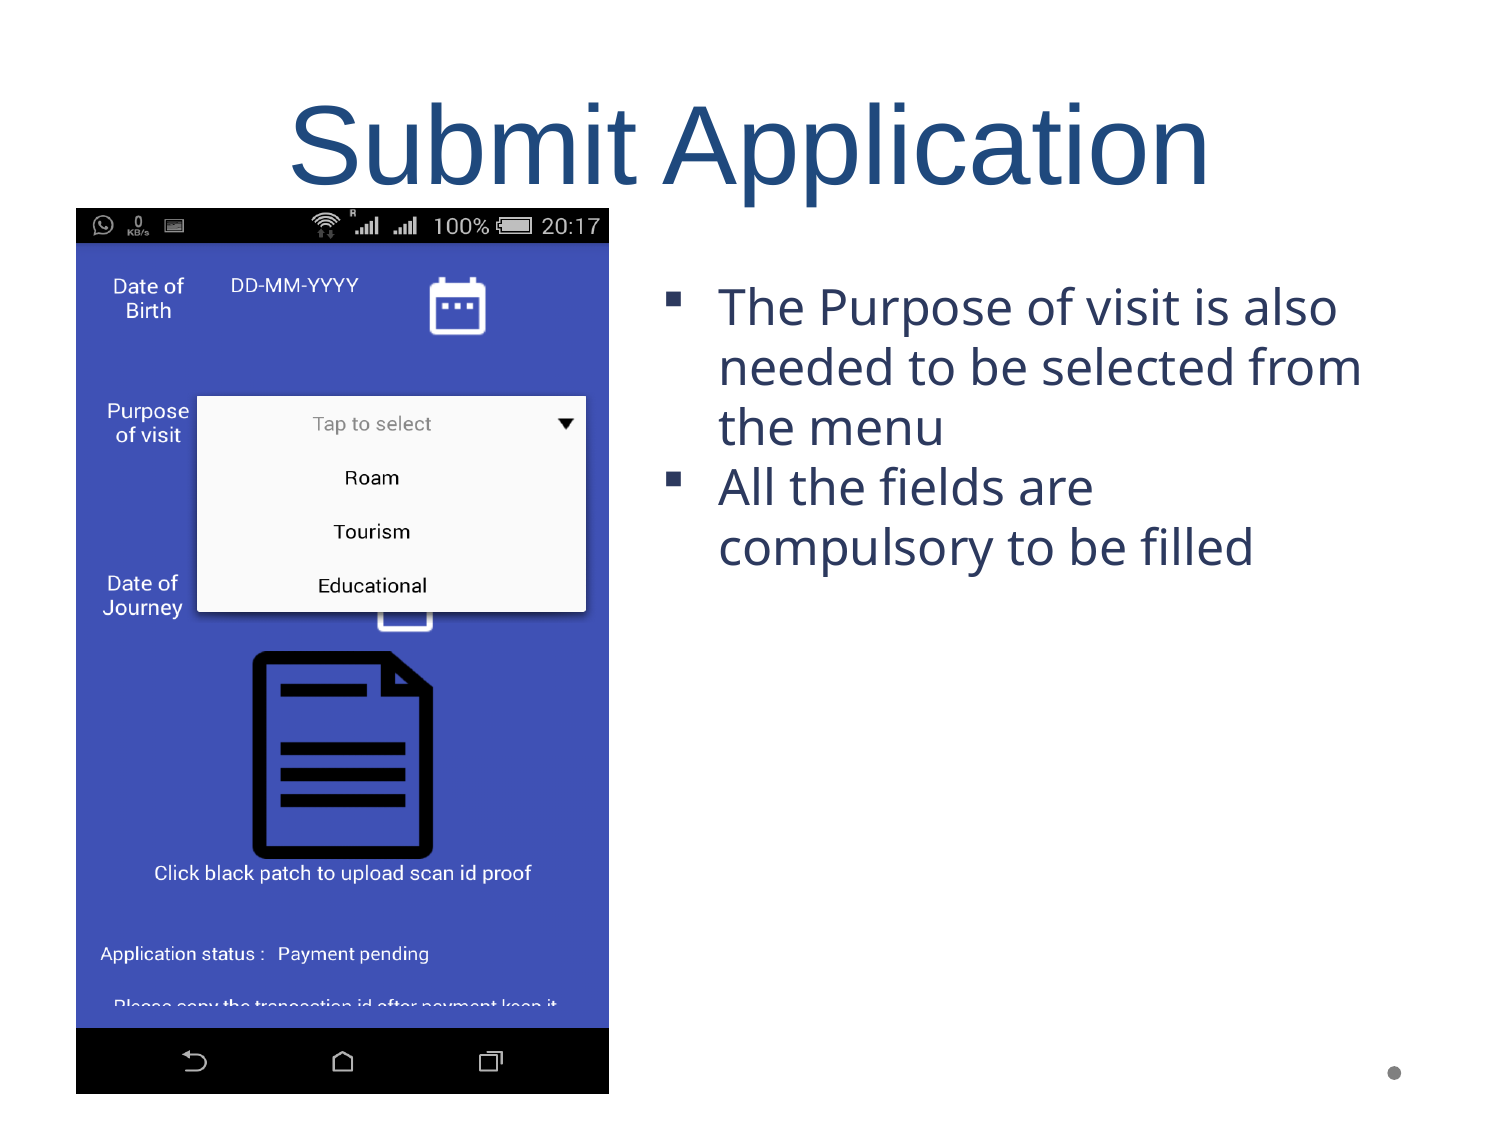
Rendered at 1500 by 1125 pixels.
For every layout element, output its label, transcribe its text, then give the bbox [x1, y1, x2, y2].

text_box Submit Application [74, 26, 1425, 215]
text_box The Purpose of visit is also needed to be selected from the menu All the fields are compulsory to be filled [647, 268, 1393, 1011]
picture [76, 207, 609, 1095]
